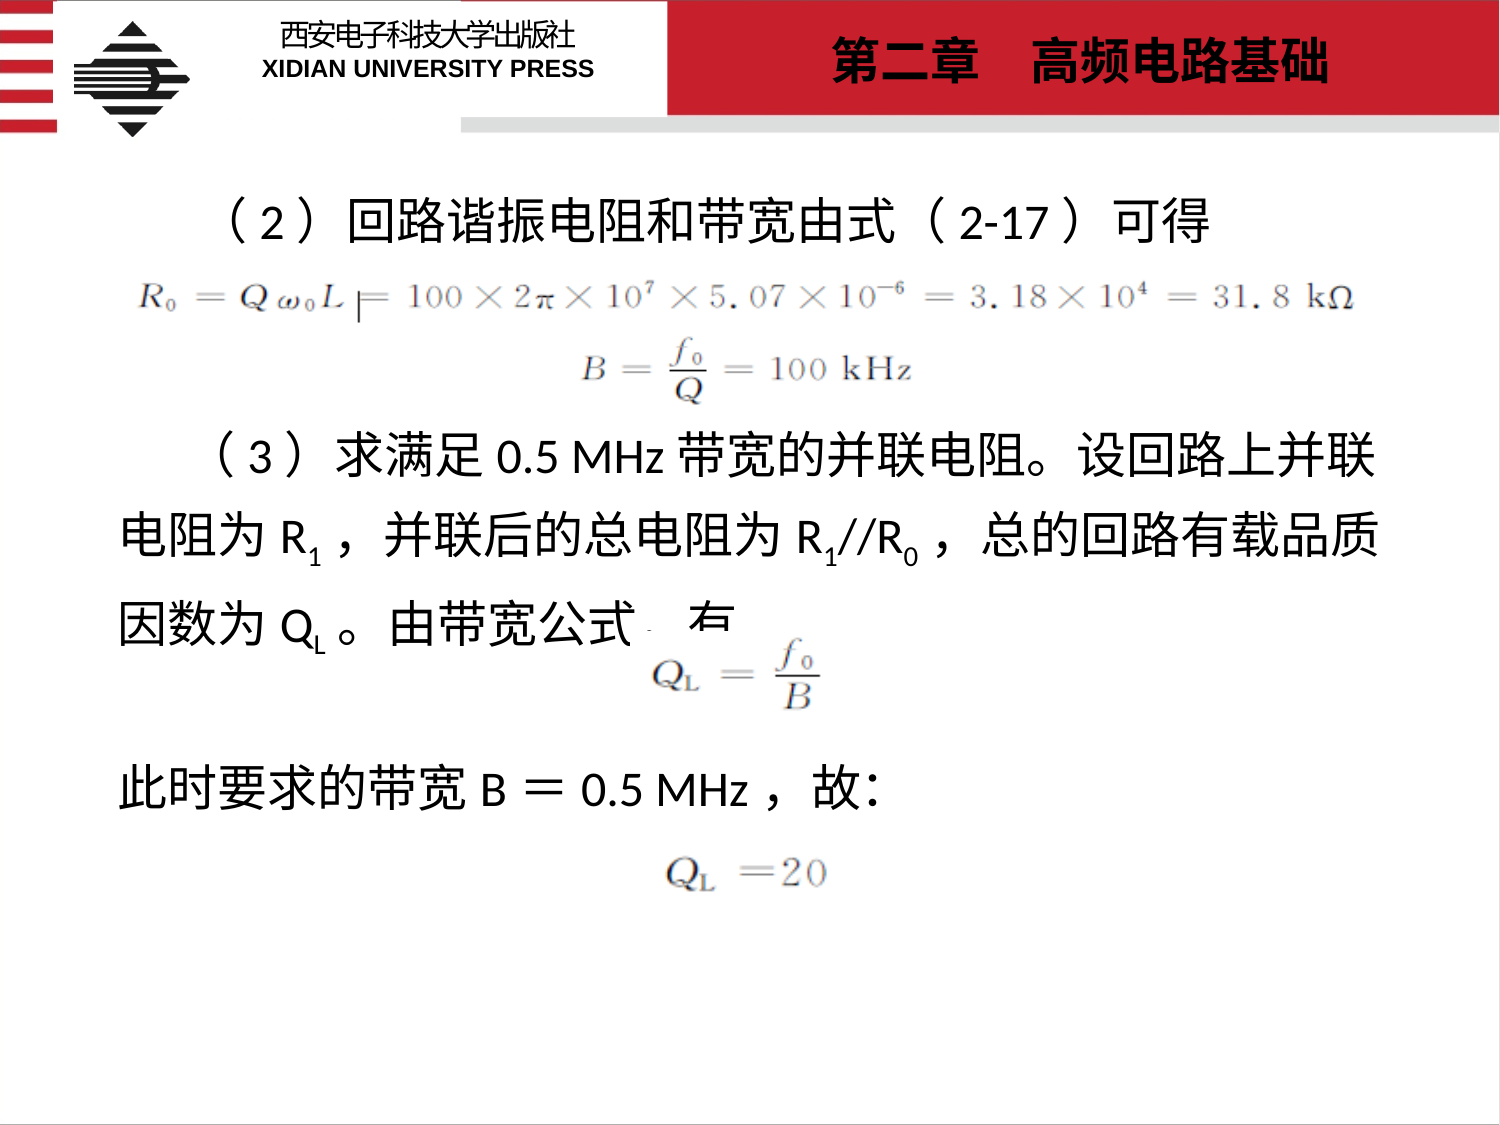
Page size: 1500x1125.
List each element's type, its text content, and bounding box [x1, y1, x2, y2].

title （2）回路谐振电阻和带宽由式（2-17）可得 （3）求满足0.5 MHz带宽的并联电阻。设回路上并联电阻为R1，并联后的总电阻为R1//R0，总的回路有载品质因数为QL。由带宽公式，有 此时要求的带宽B＝0.5 MHz，故： [103, 163, 1397, 1019]
picture [0, 0, 1500, 1125]
